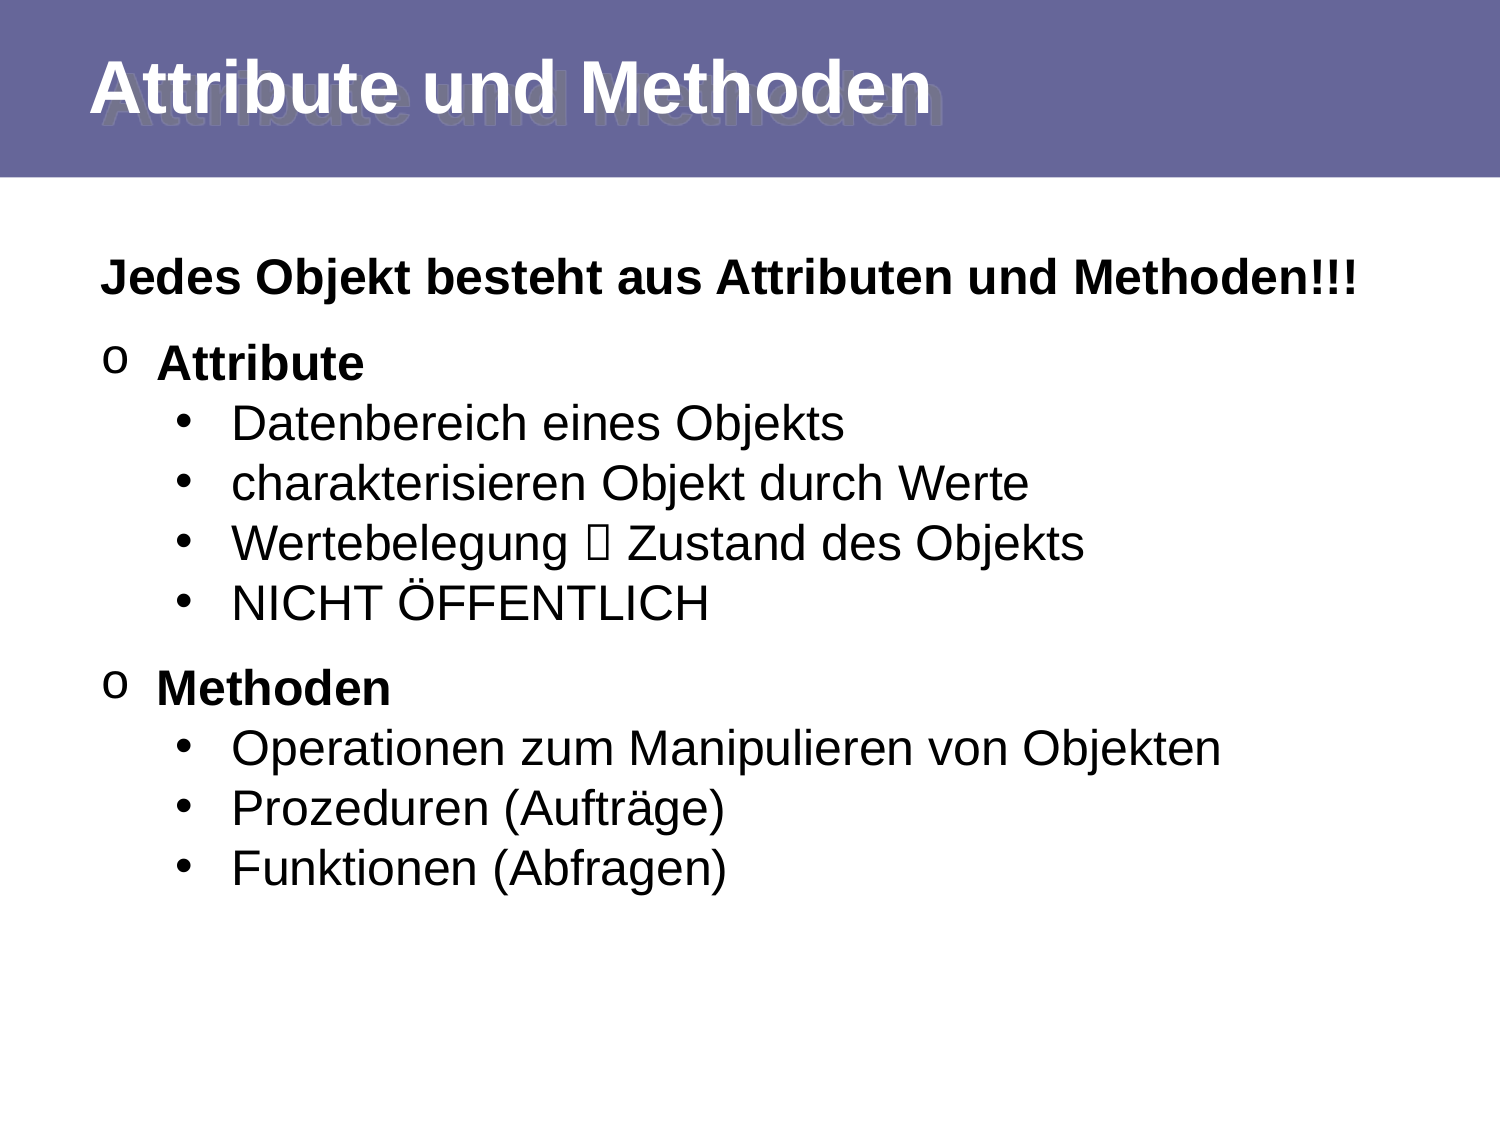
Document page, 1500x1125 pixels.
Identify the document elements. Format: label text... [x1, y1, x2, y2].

title Attribute und Methoden [0, 29, 1500, 148]
text_box Jedes Objekt besteht aus Attributen und Methoden!!! Attribute Datenbereich eines Objekts charakterisieren Objekt durch Werte Wertebelegung  Zustand des Objekts NICHT ÖFFENTLICH Methoden Operationen zum Manipulieren von Objekten Prozeduren (Aufträge) Funktionen (Abfragen) [85, 237, 1385, 903]
